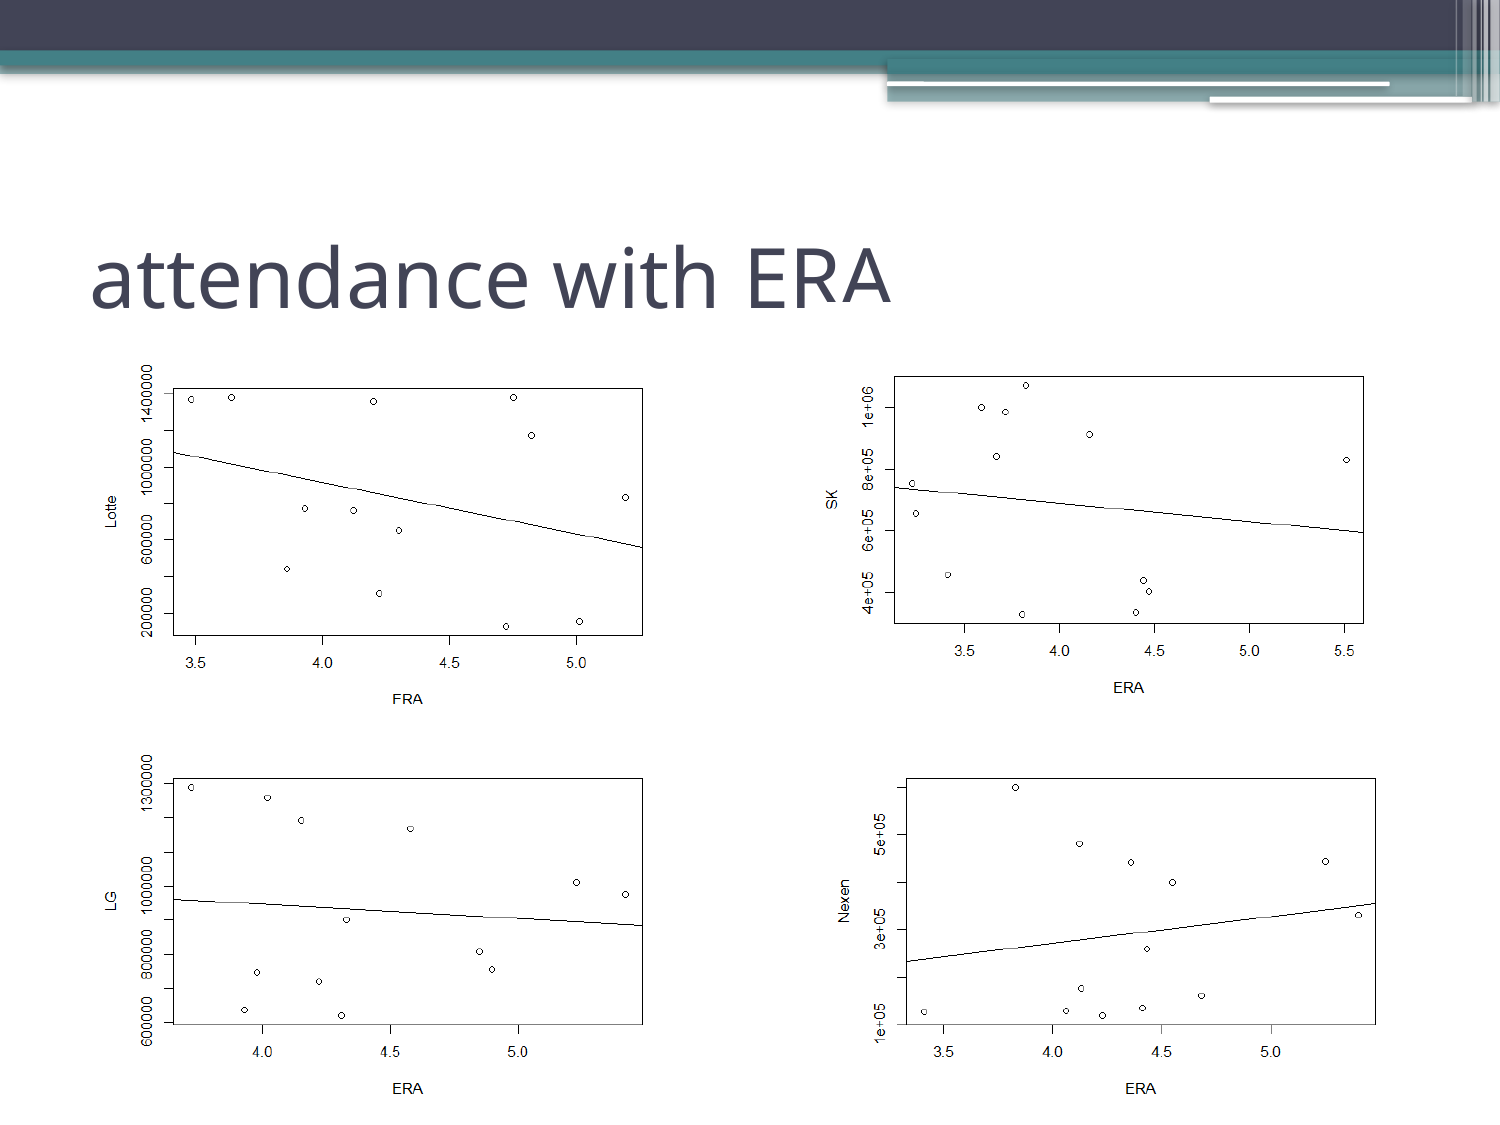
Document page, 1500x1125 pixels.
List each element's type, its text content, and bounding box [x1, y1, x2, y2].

picture [99, 314, 680, 1117]
title attendance with ERA [75, 187, 1425, 363]
picture [820, 302, 1413, 1117]
